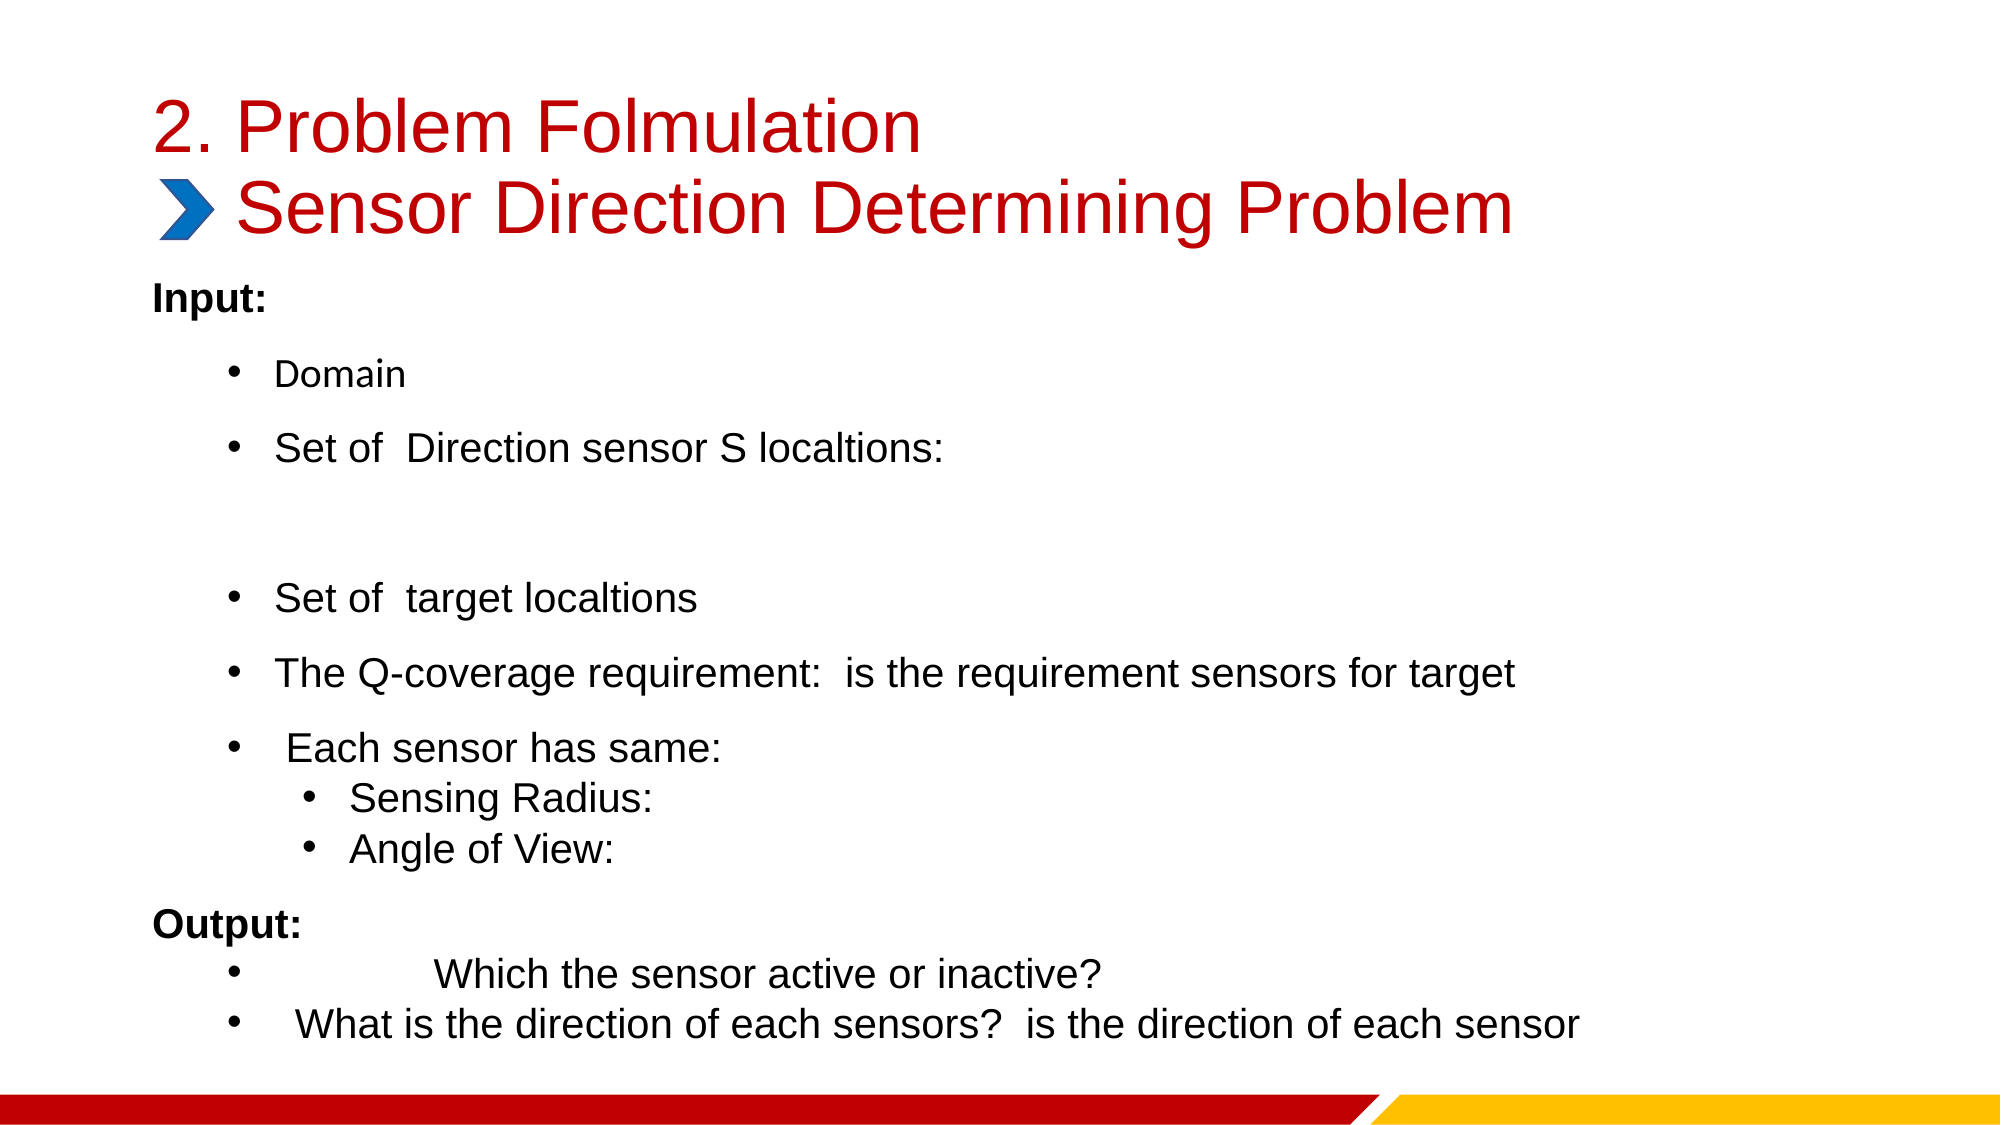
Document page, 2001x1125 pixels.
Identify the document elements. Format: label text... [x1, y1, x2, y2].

text_box [159, 179, 215, 241]
title 2. Problem Folmulation Sensor Direction Determining Problem [137, 59, 1863, 278]
